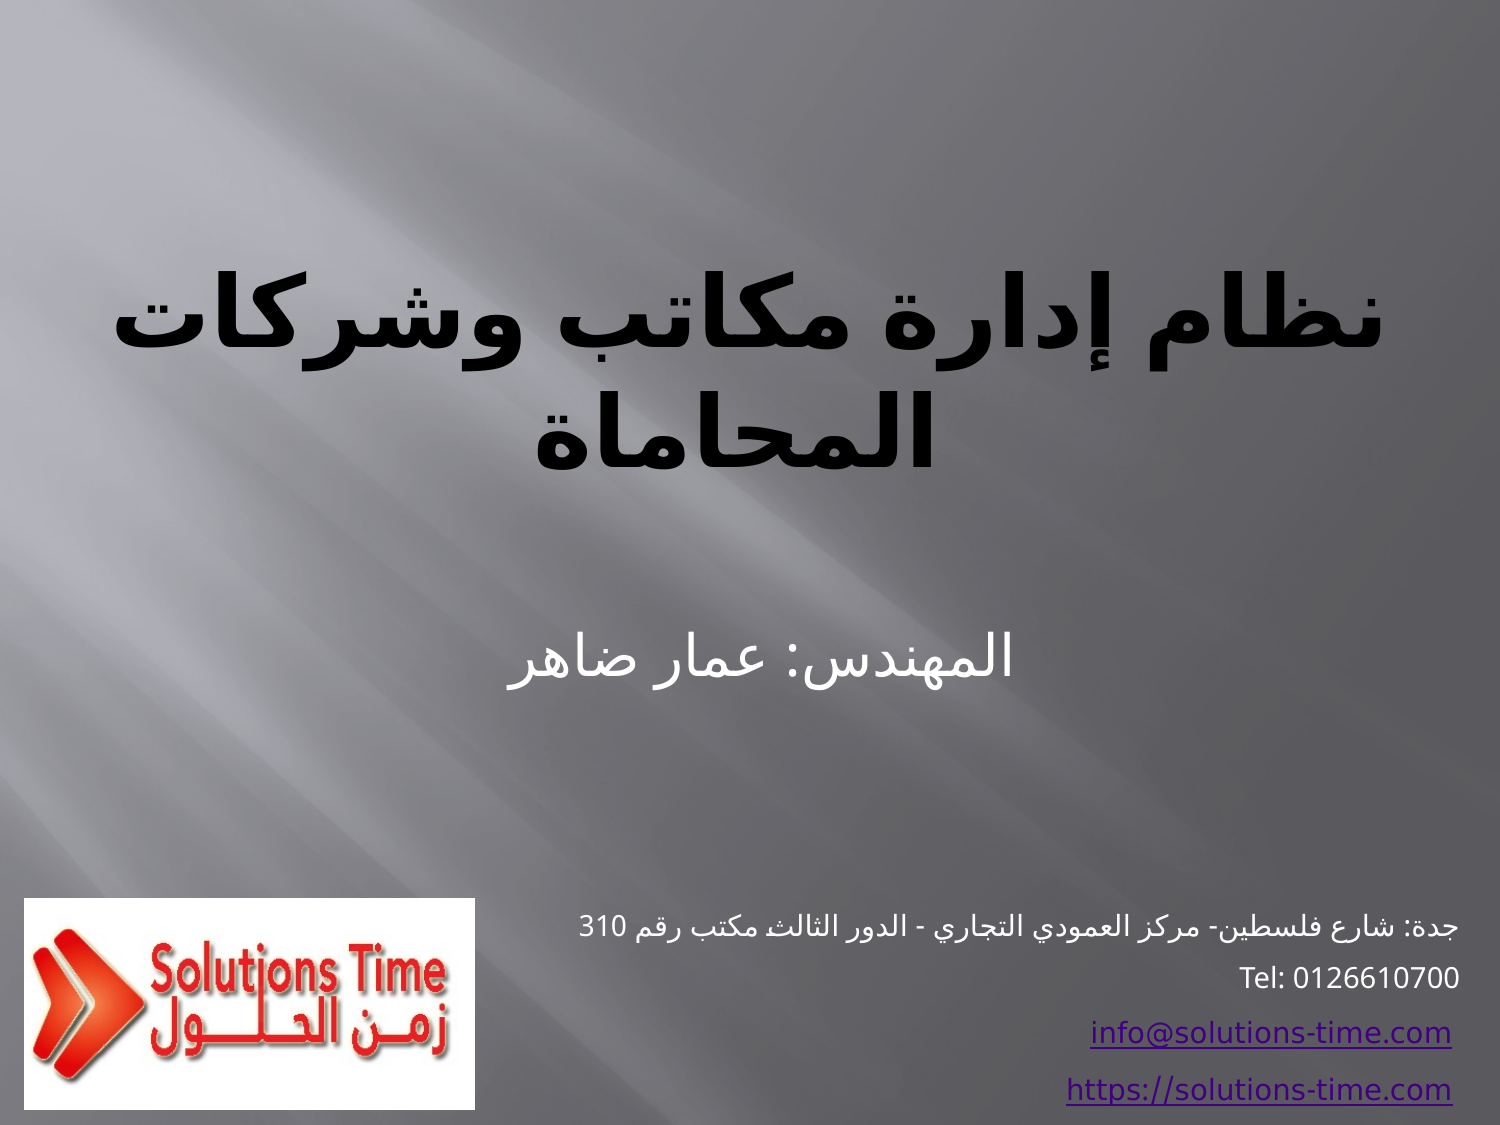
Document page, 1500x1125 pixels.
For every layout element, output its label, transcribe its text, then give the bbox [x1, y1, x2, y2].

picture [24, 898, 476, 1110]
text_box جدة: شارع فلسطين- مركز العمودي التجاري - الدور الثالث مكتب رقم 310 Tel: 0126610700 info@solutions-time.com https://solutions-time.com [499, 882, 1475, 1117]
title نظام إدارة مكاتب وشركات المحاماة [75, 187, 1425, 488]
subtitle المهندس: عمار ضاهر [237, 610, 1288, 899]
